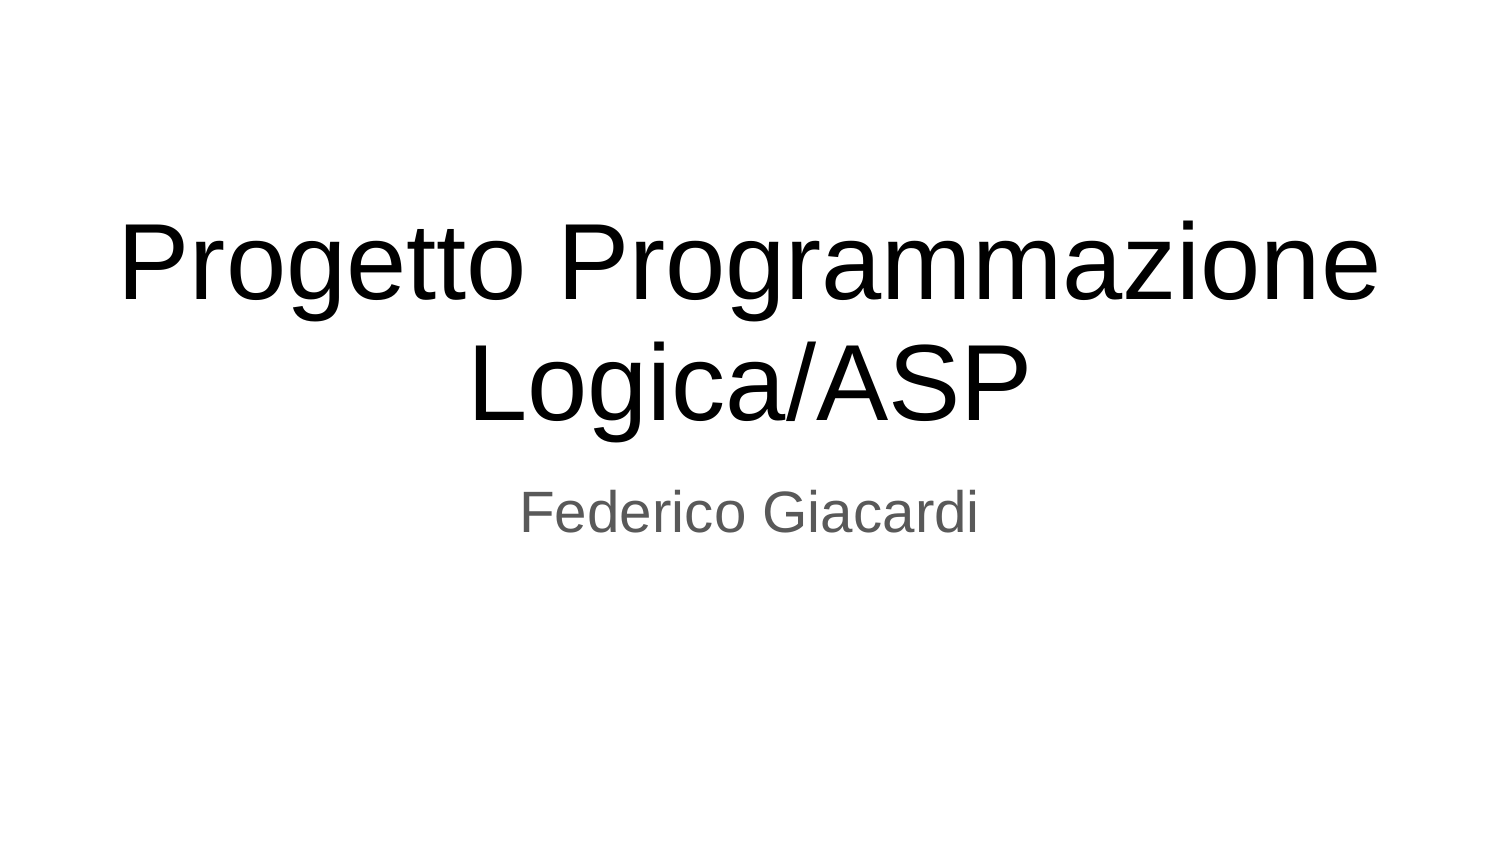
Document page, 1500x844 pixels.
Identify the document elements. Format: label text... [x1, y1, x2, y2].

subtitle Federico Giacardi [51, 464, 1449, 595]
title Progetto Programmazione Logica/ASP [51, 122, 1449, 459]
